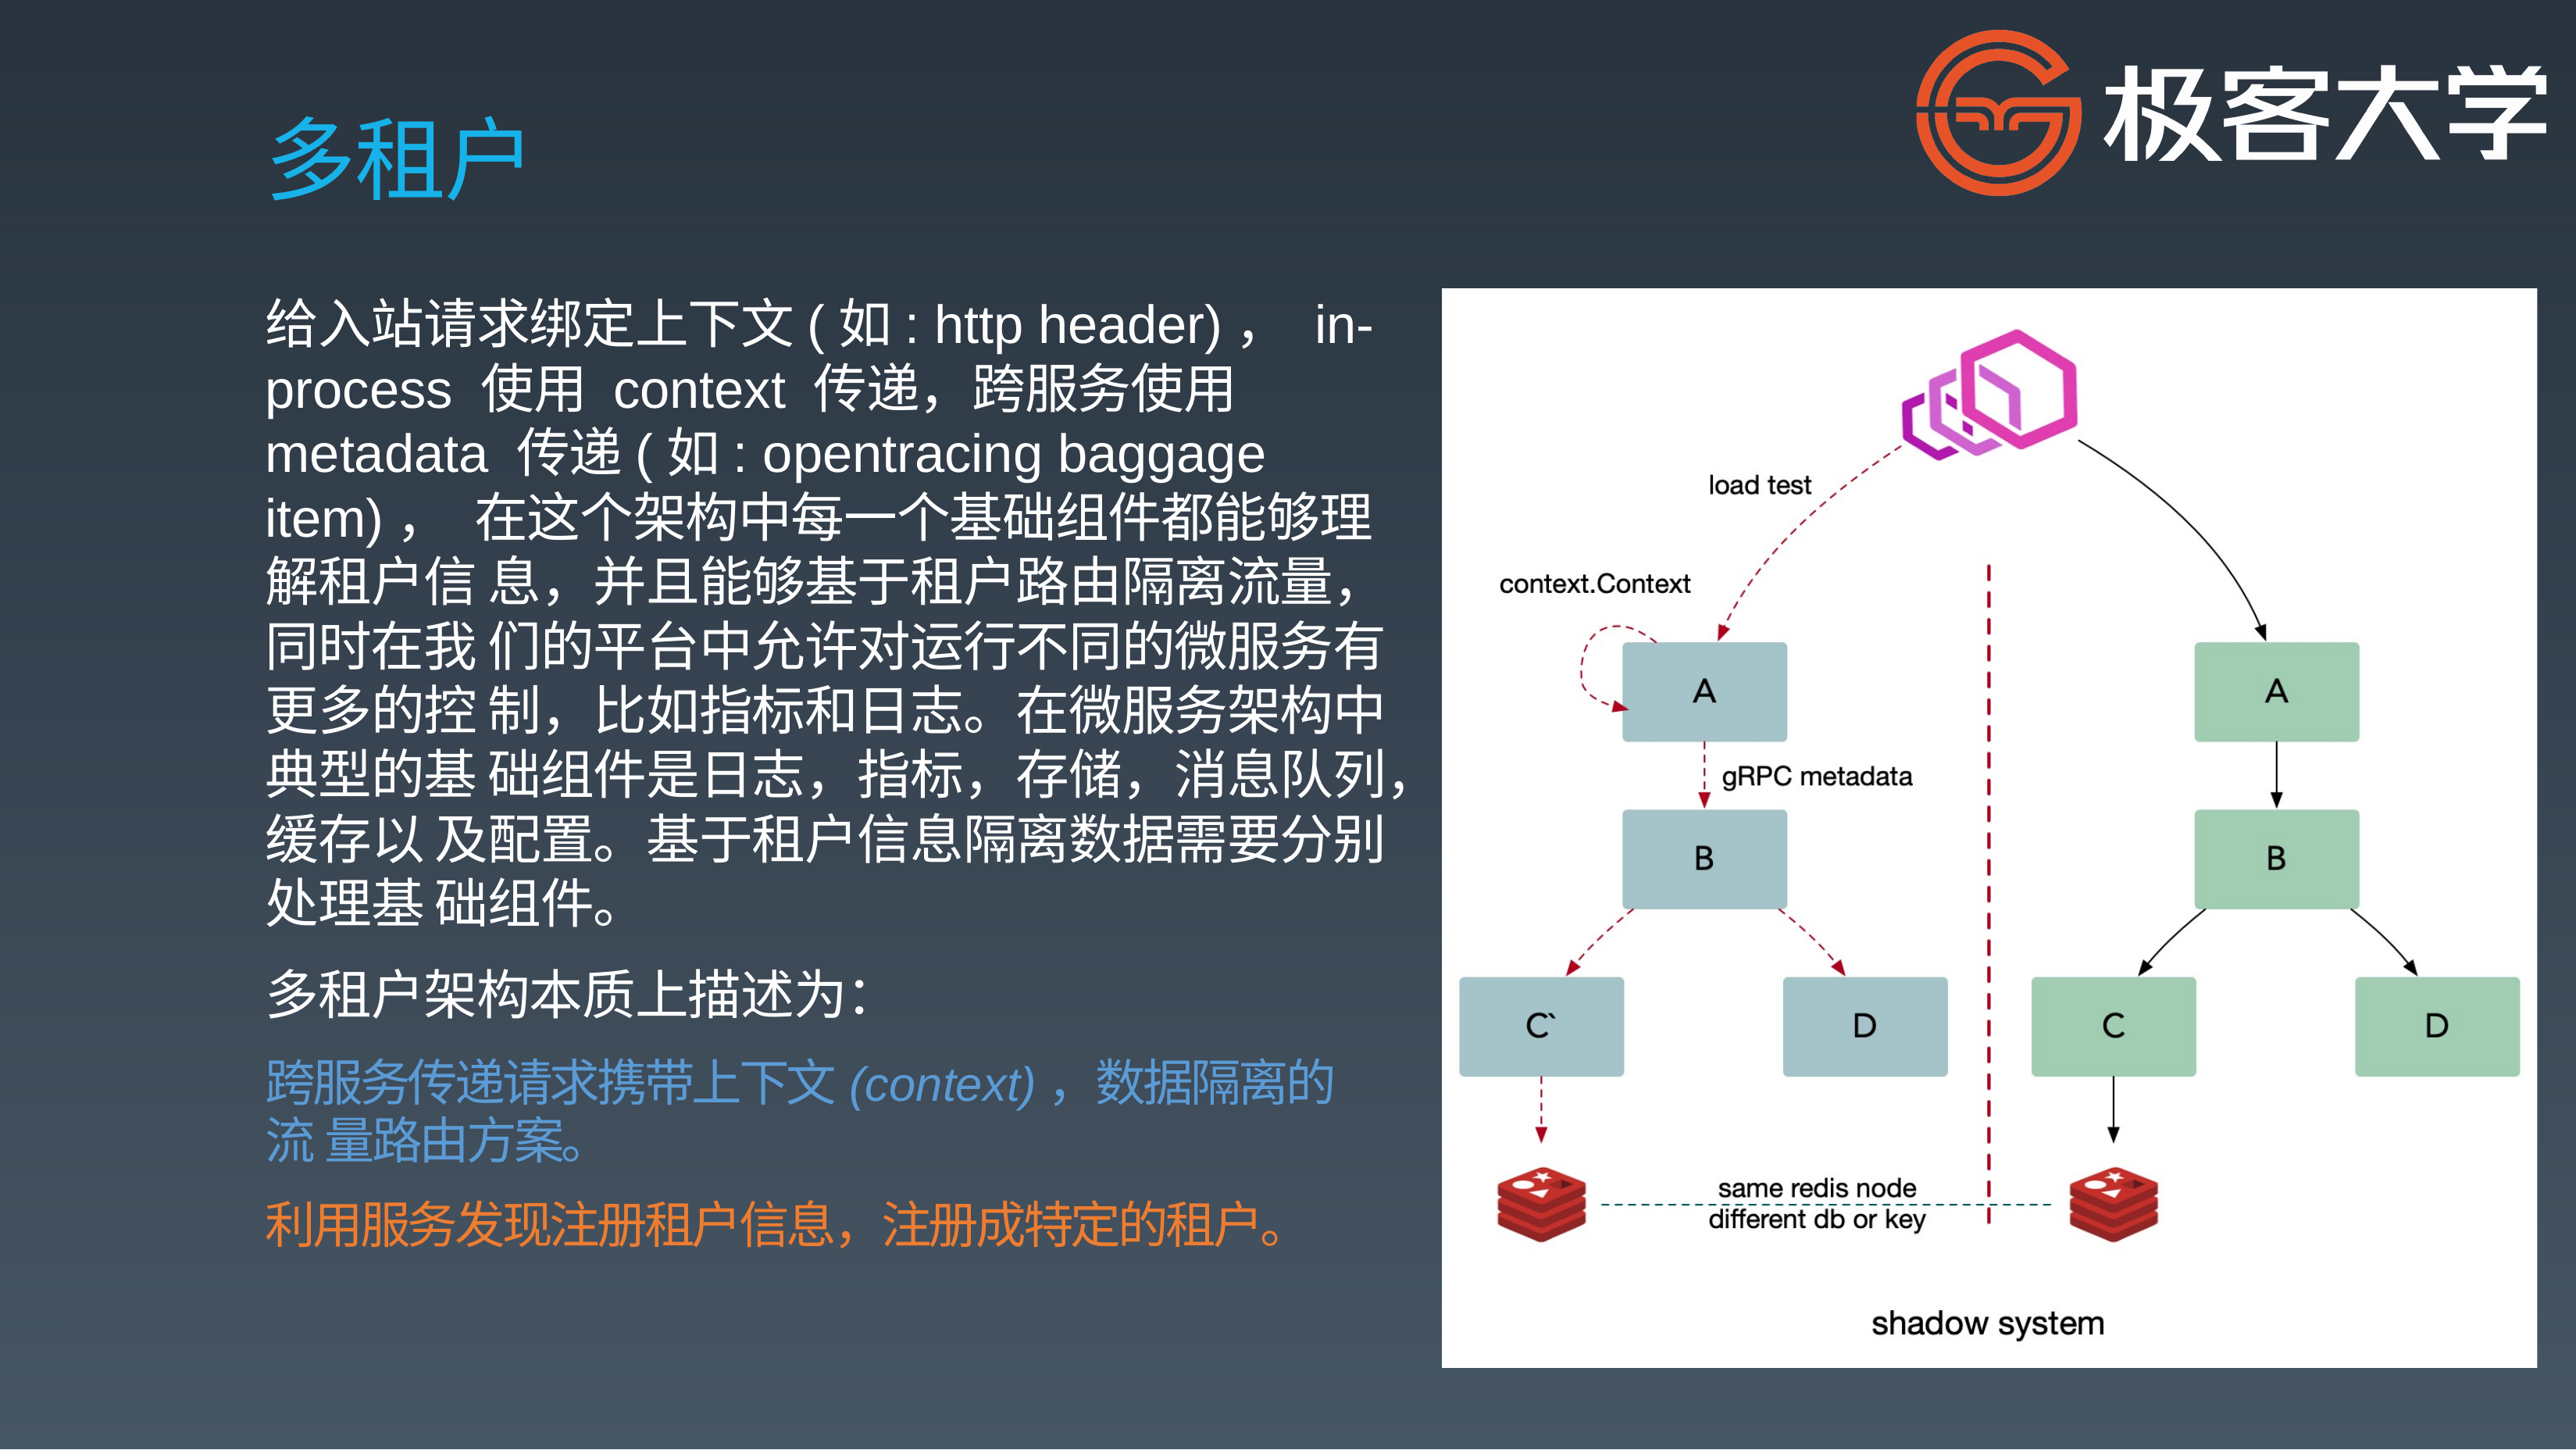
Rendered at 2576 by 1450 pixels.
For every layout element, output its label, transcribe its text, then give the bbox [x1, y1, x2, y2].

picture [0, 0, 2576, 1449]
text_box [1442, 288, 2538, 1368]
text_box 给入站请求绑定上下文(如: http header)， in- process 使用 context 传递，跨服务使用 metadata 传递(如: opentracing baggage item)， 在这个架构中每一个基础组件都能够理解租户信 息，并且能够基于租户路由隔离流量，同时在我 们的平台中允许对运行不同的微服务有更多的控 制，比如指标和日志。在微服务架构中典型的基 础组件是日志，指标，存储，消息队列，缓存以 及配置。基于租户信息隔离数据需要分别处理基 础组件。 多租户架构本质上描述为： 跨服务传递请求携带上下文(context)，数据隔离的流 量路由方案。 利用服务发现注册租户信息，注册成特定的租户。 [263, 288, 1404, 1254]
title 多租户 [263, 100, 537, 288]
